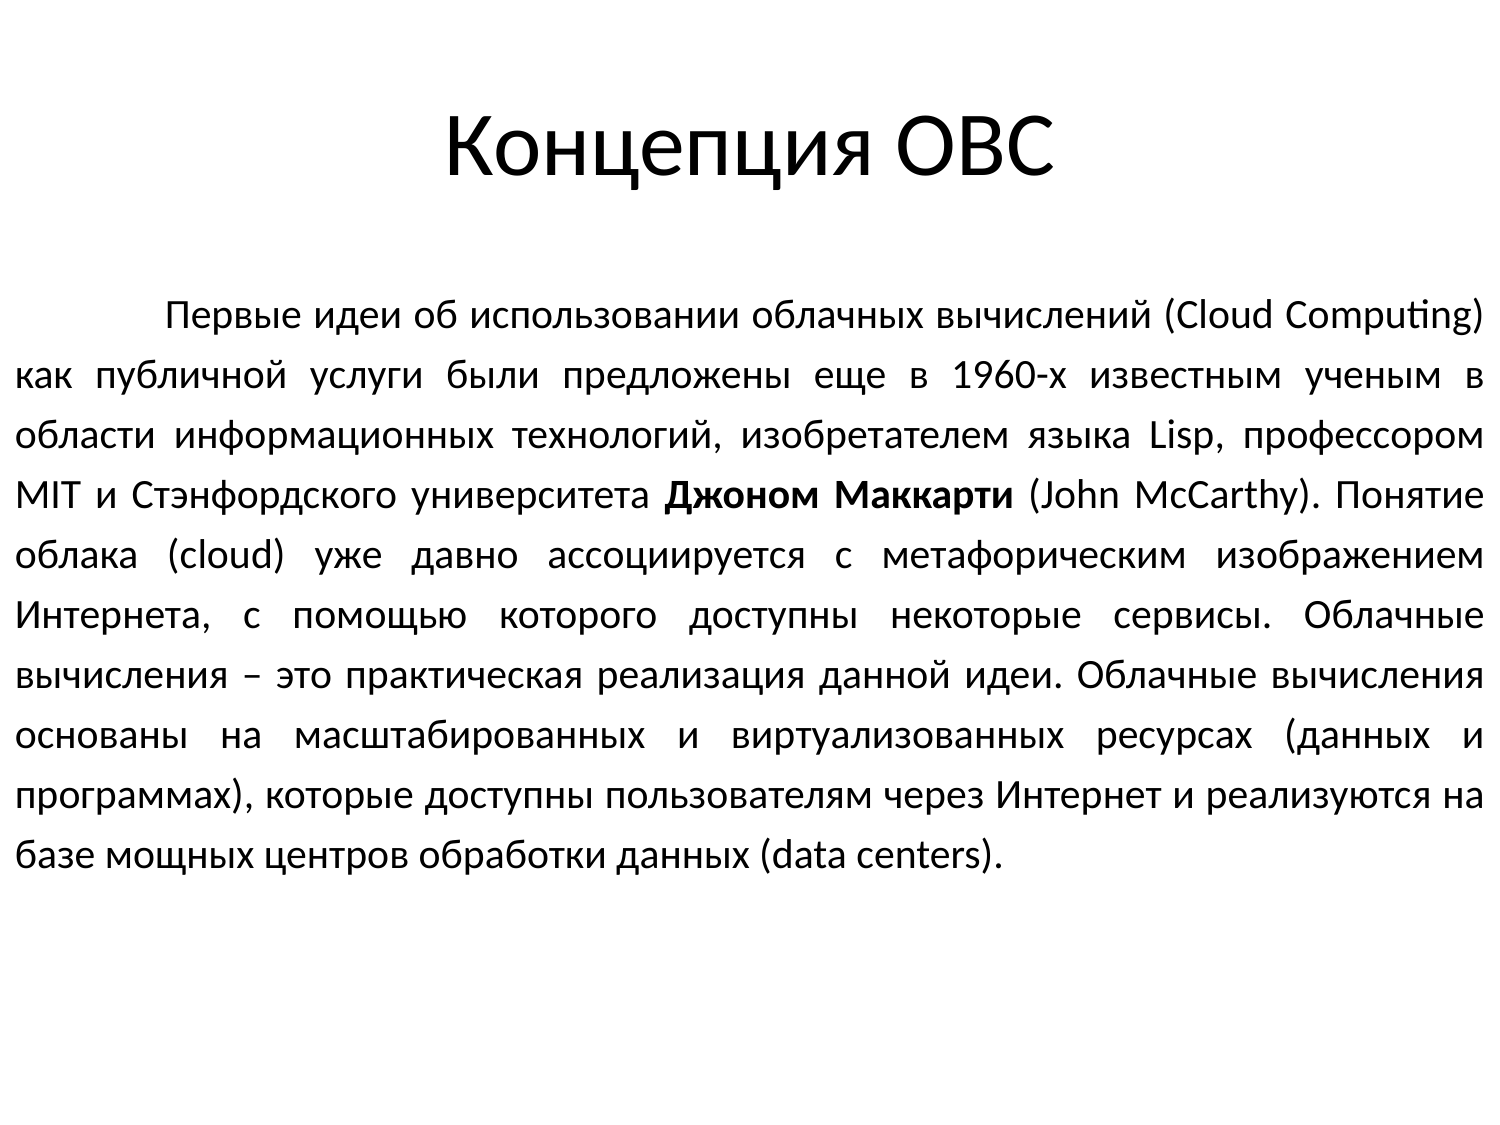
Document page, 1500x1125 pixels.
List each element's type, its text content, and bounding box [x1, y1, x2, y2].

title Концепция ОВС [75, 45, 1425, 233]
text_box Первые идеи об использовании облачных вычислений (Cloud Computing) как публичной услуги были предложены еще в 1960-х известным ученым в области информационных технологий, изобретателем языка Lisp, профессором MIT и Стэнфордского университета Джоном Маккарти (John McCarthy). Понятие облака (cloud) уже давно ассоциируется с метафорическим изображением Интернета, с помощью которого доступны некоторые сервисы. Облачные вычисления – это практическая реализация данной идеи. Облачные вычисления основаны на масштабированных и виртуализованных ресурсах (данных и программах), которые доступны пользователям через Интернет и реализуются на базе мощных центров обработки данных (data centers). [0, 269, 1500, 885]
